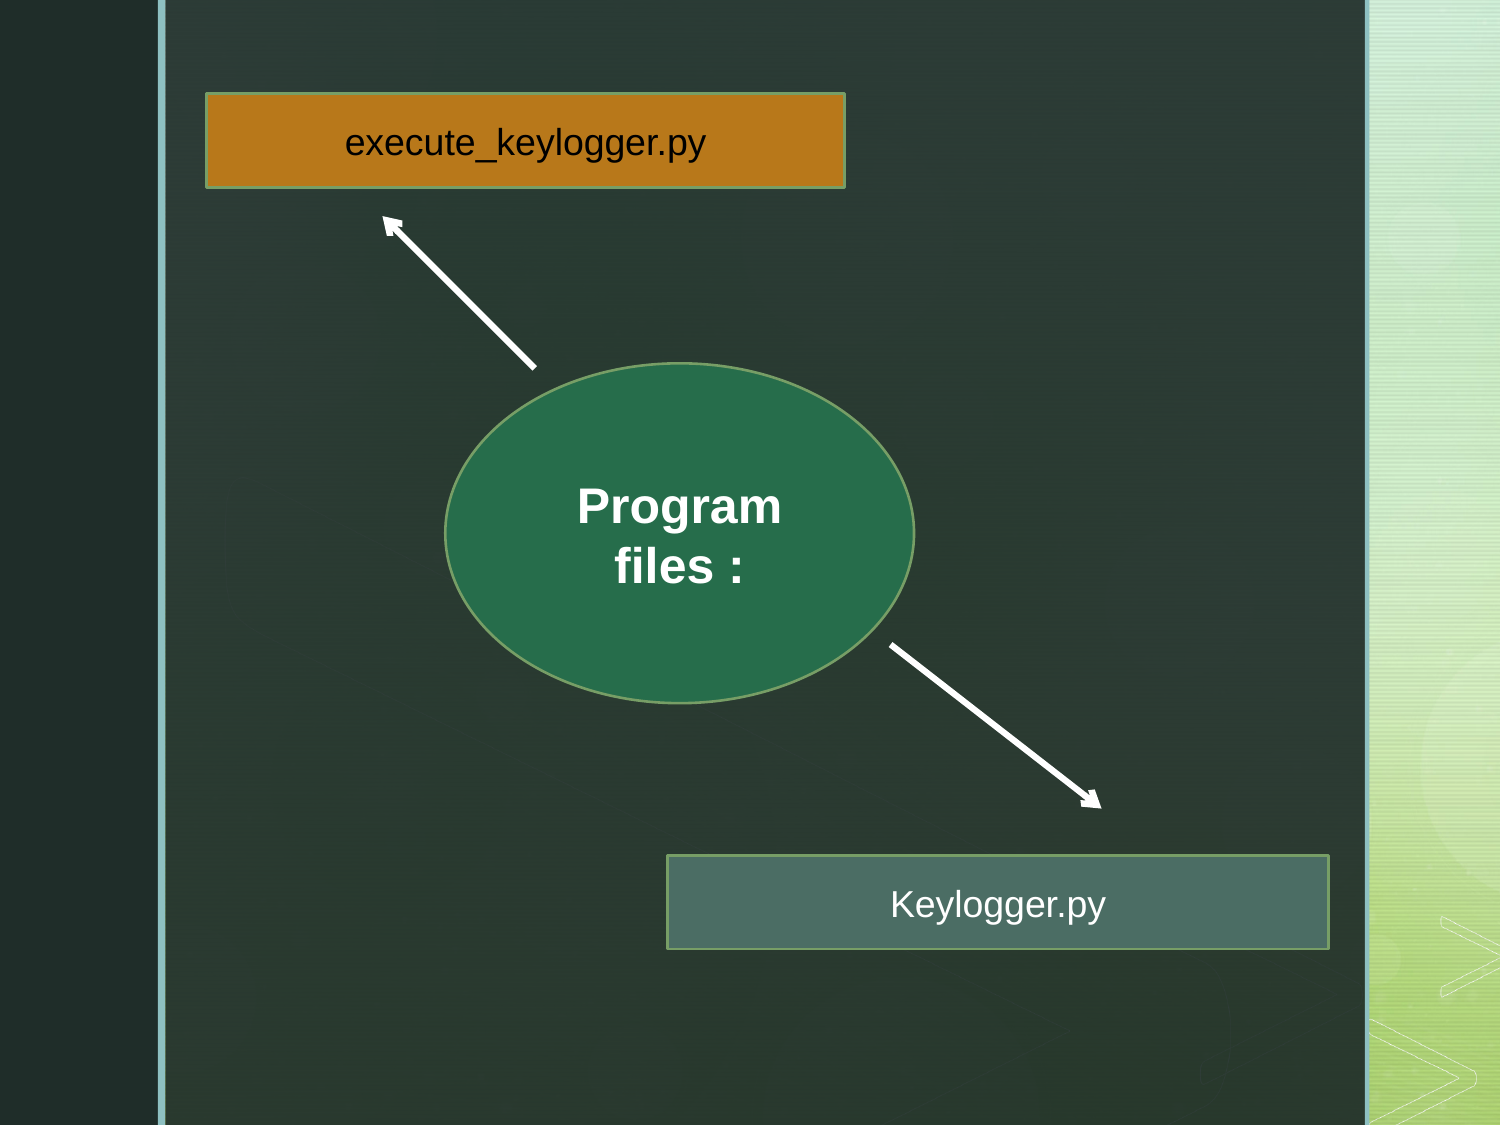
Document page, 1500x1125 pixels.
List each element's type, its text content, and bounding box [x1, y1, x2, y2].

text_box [382, 215, 535, 369]
text_box execute_keylogger.py [205, 92, 846, 189]
text_box Program files : [443, 362, 916, 705]
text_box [890, 644, 1102, 809]
picture [1370, 0, 1500, 1125]
text_box Keylogger.py [666, 854, 1330, 950]
